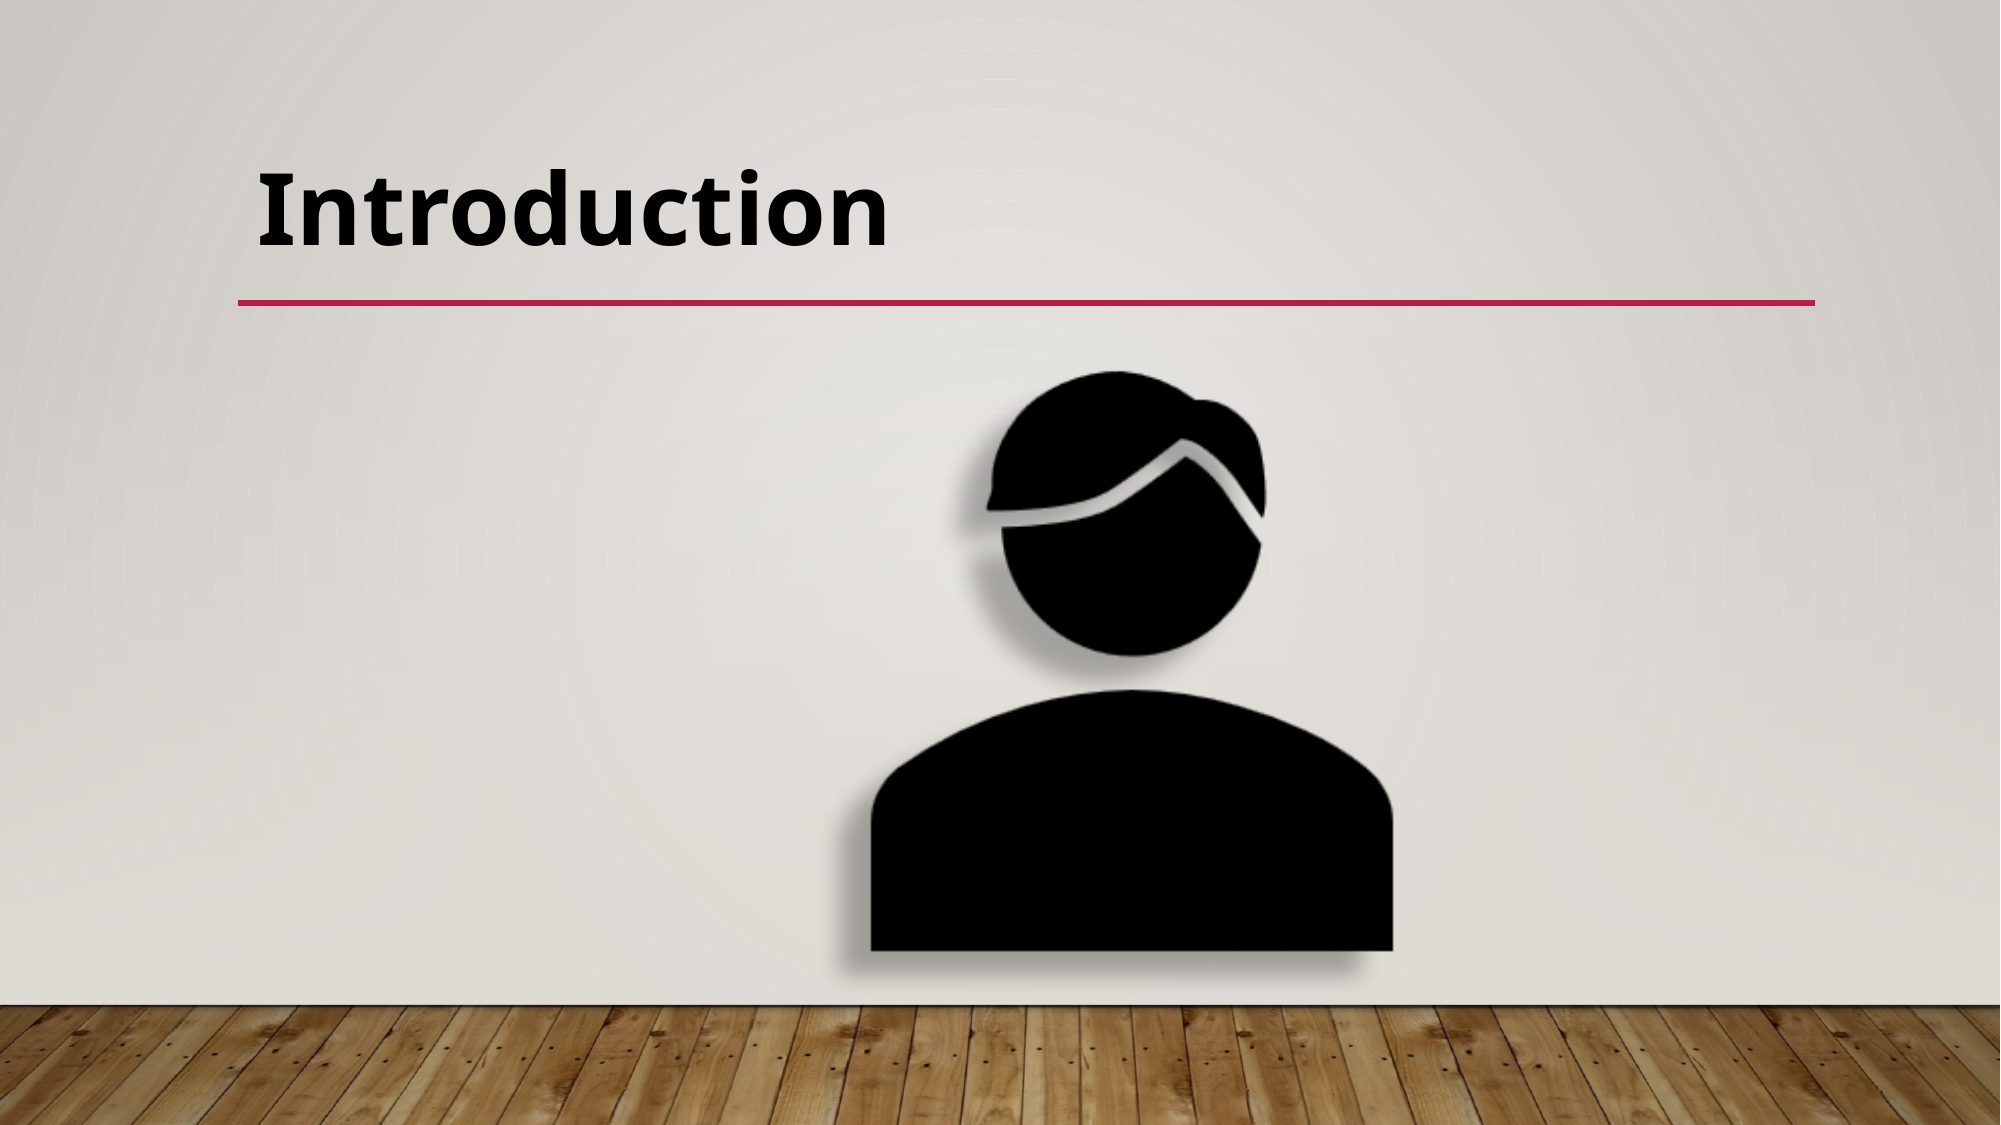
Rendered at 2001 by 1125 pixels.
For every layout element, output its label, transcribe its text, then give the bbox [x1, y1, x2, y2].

title Introduction [242, 151, 1818, 283]
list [740, 282, 1525, 1066]
picture [0, 1005, 2000, 1125]
